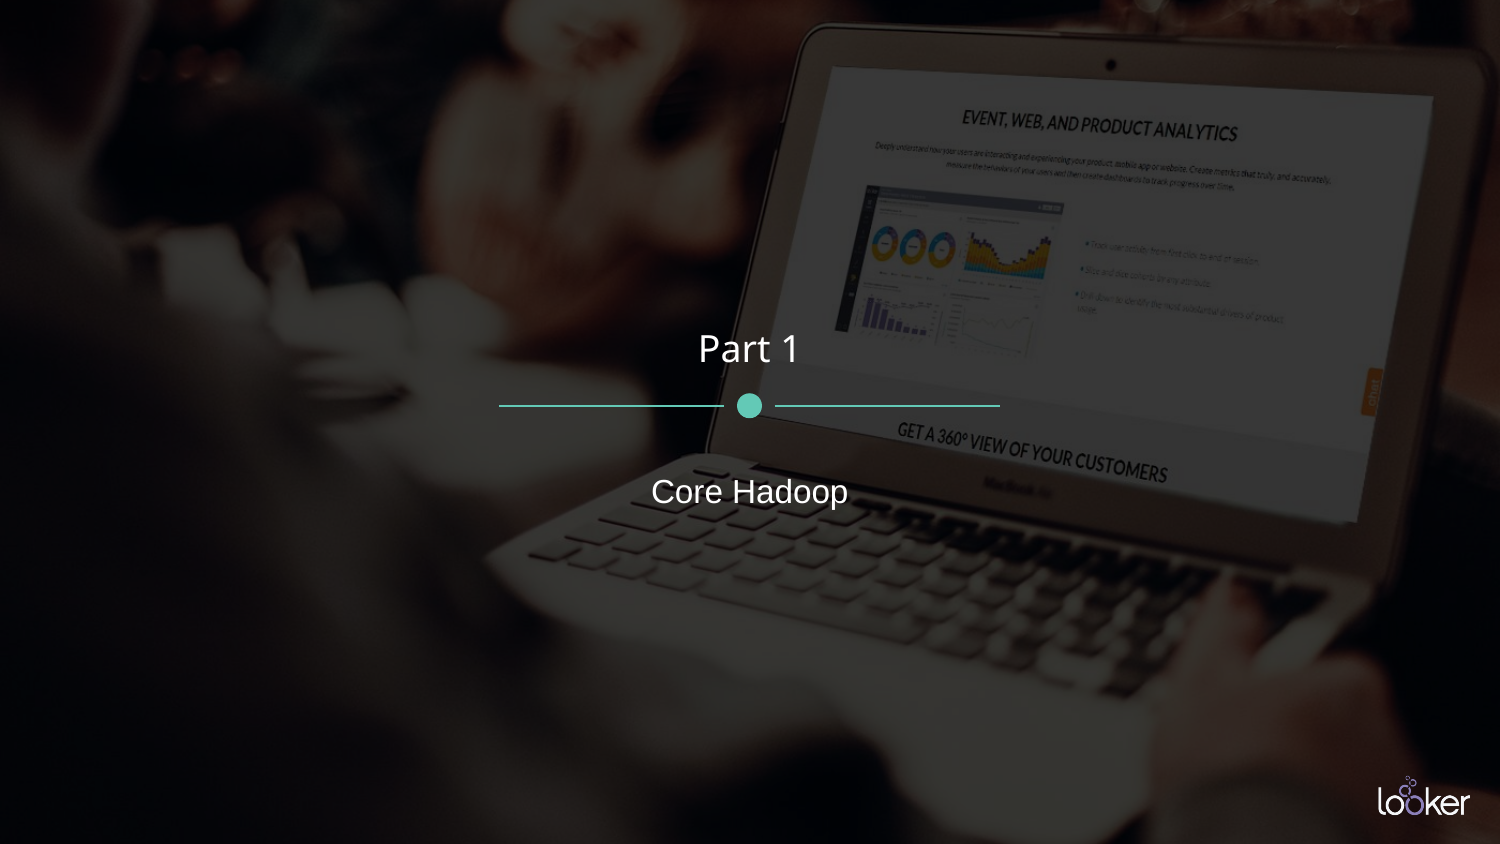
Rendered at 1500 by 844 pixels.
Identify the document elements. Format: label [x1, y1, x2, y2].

picture [0, 0, 1500, 844]
text_box [499, 393, 1000, 419]
